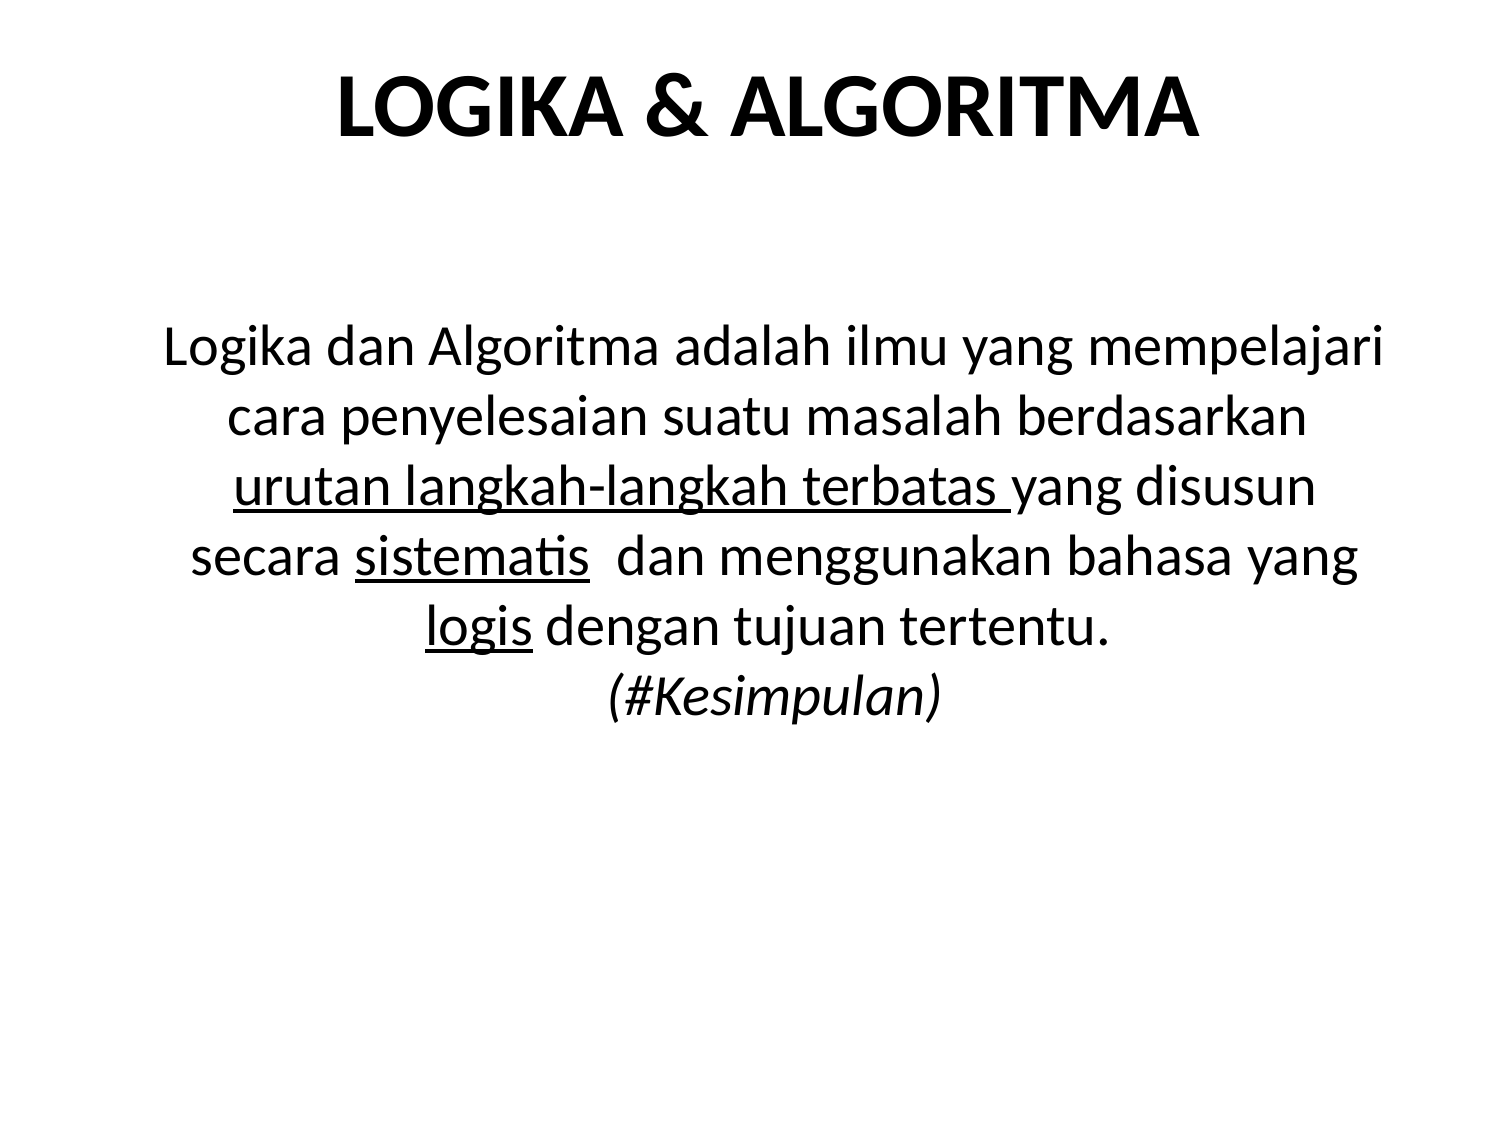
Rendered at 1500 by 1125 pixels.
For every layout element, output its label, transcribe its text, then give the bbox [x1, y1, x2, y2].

text_box [25, 0, 417, 185]
text_box Logika dan Algoritma adalah ilmu yang mempelajari cara penyelesaian suatu masalah berdasarkan urutan langkah-langkah terbatas yang disusun secara sistematis dan menggunakan bahasa yang logis dengan tujuan tertentu. (#Kesimpulan) [137, 299, 1413, 735]
text_box LOGIKA & ALGORITMA [417, 37, 1388, 163]
